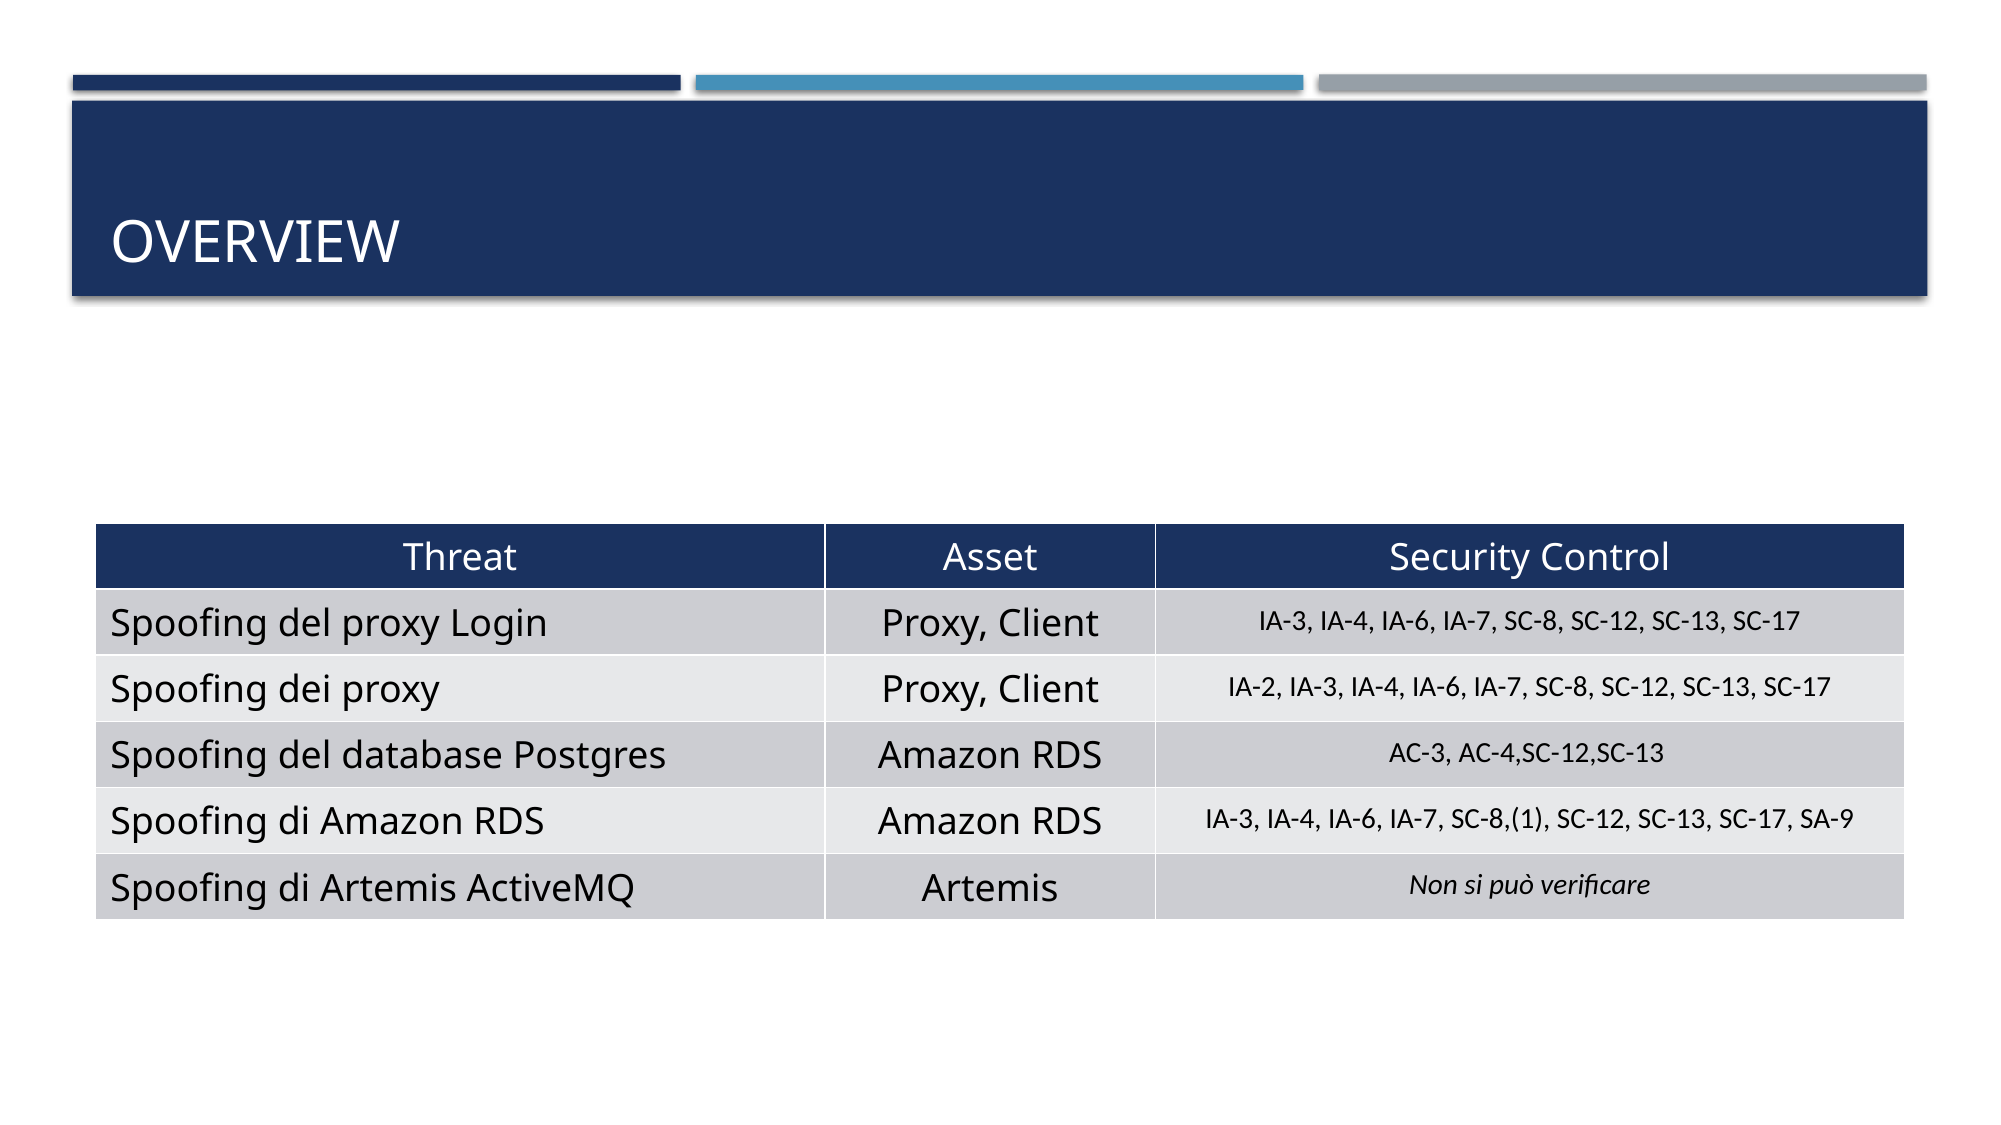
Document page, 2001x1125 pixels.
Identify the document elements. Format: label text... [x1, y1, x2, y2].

table_cell Spoofing di Amazon RDS [96, 788, 824, 853]
table_cell Spoofing del proxy Login [96, 590, 824, 654]
table_cell IA-2, IA-3, IA-4, IA-6, IA-7, SC-8, SC-12, SC-13, SC-17 [1156, 656, 1904, 721]
table_cell Non si può verificare [1156, 854, 1904, 919]
table_cell Amazon RDS [826, 788, 1155, 853]
table_cell Spoofing del database Postgres [96, 722, 824, 787]
table_cell AC-3, AC-4,SC-12,SC-13 [1156, 722, 1904, 787]
title overview [95, 115, 1905, 282]
table_cell Amazon RDS [826, 722, 1155, 787]
table_cell Proxy, Client [826, 590, 1155, 654]
table_cell Proxy, Client [826, 656, 1155, 721]
table_cell IA-3, IA-4, IA-6, IA-7, SC-8,(1), SC-12, SC-13, SC-17, SA-9 [1156, 788, 1904, 853]
table_header Asset [826, 524, 1155, 588]
table_header Security Control [1156, 524, 1904, 588]
table_header Threat [96, 524, 824, 588]
table_cell Spoofing dei proxy [96, 656, 824, 721]
table_cell Spoofing di Artemis ActiveMQ [96, 854, 824, 919]
table_cell Artemis [826, 854, 1155, 919]
table_cell IA-3, IA-4, IA-6, IA-7, SC-8, SC-12, SC-13, SC-17 [1156, 590, 1904, 654]
